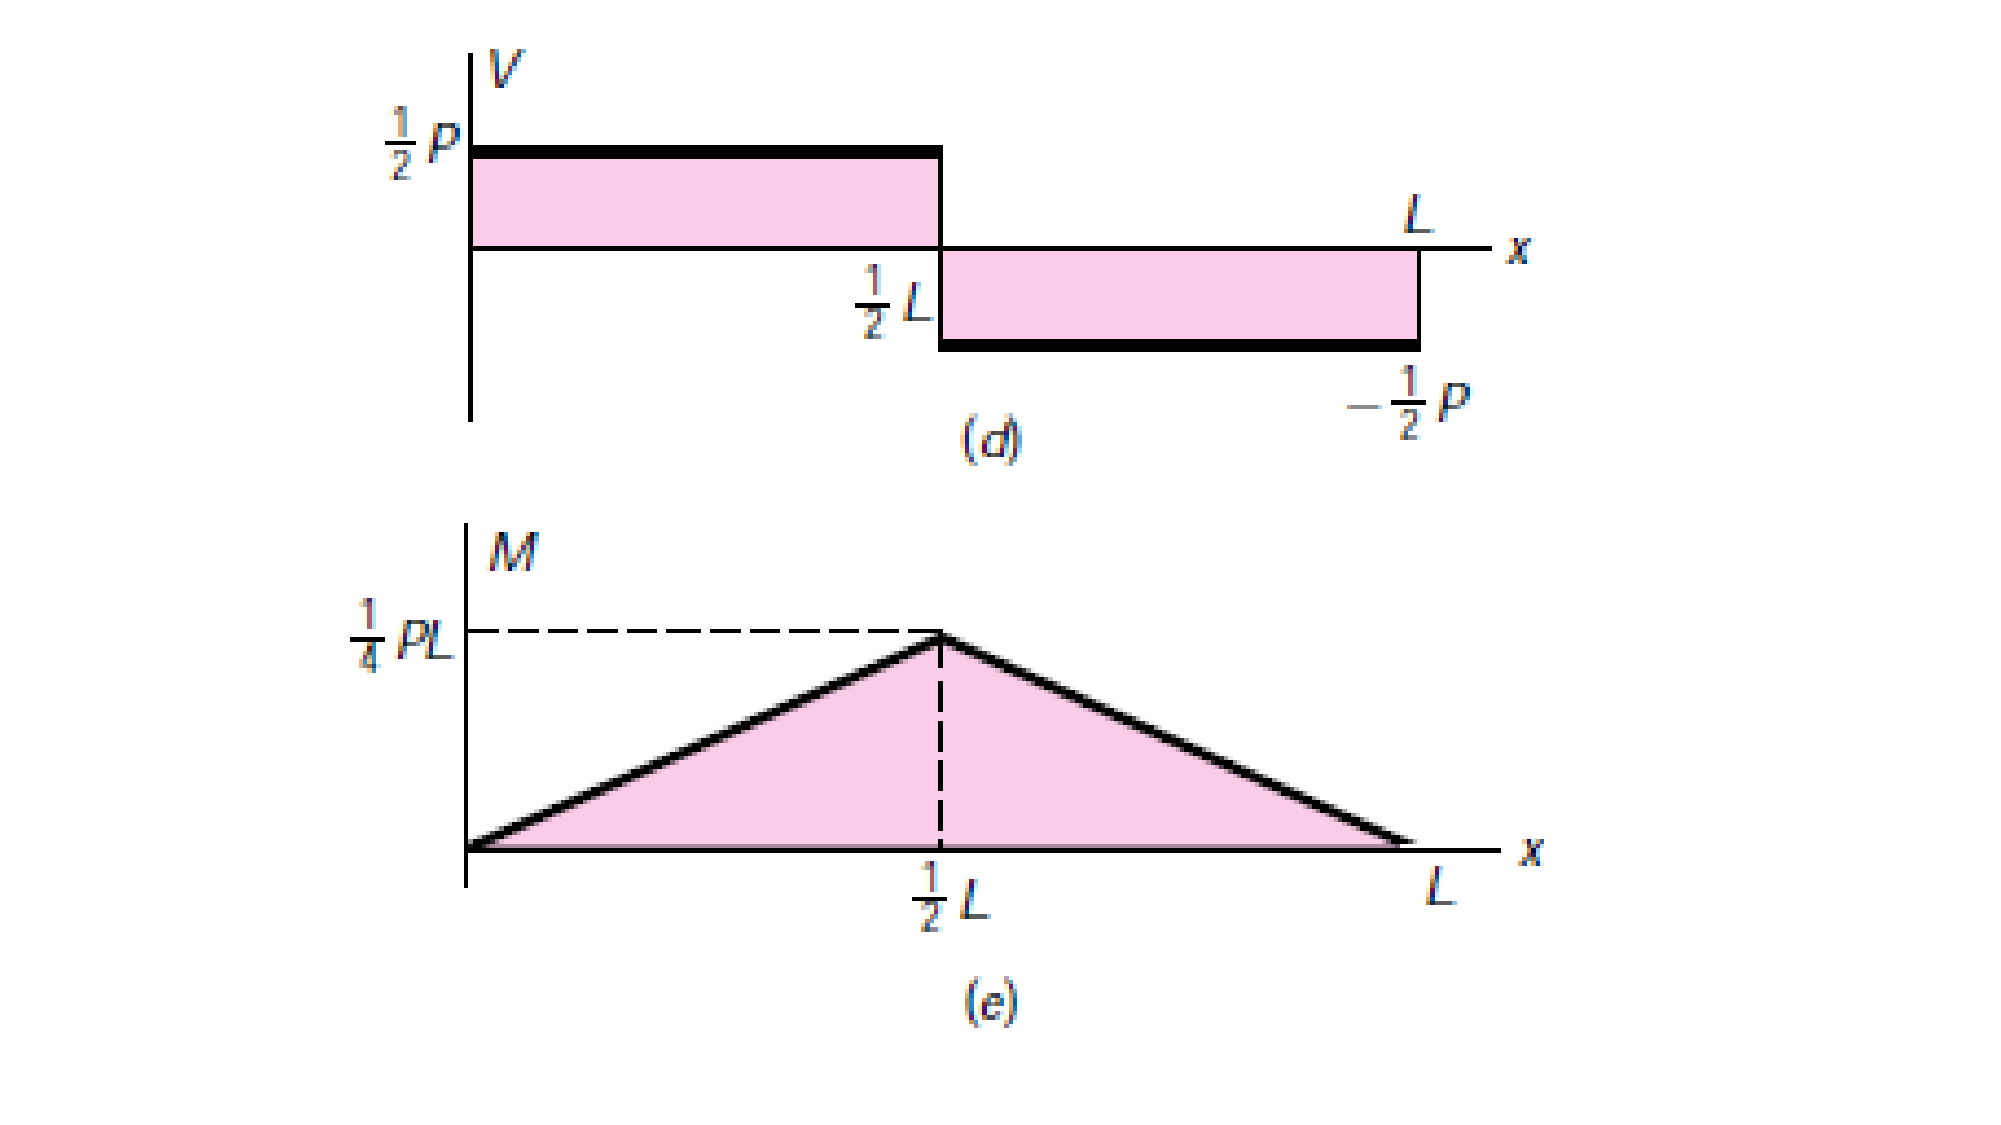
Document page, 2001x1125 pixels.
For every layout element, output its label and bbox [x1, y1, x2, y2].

picture [346, 36, 1624, 1064]
